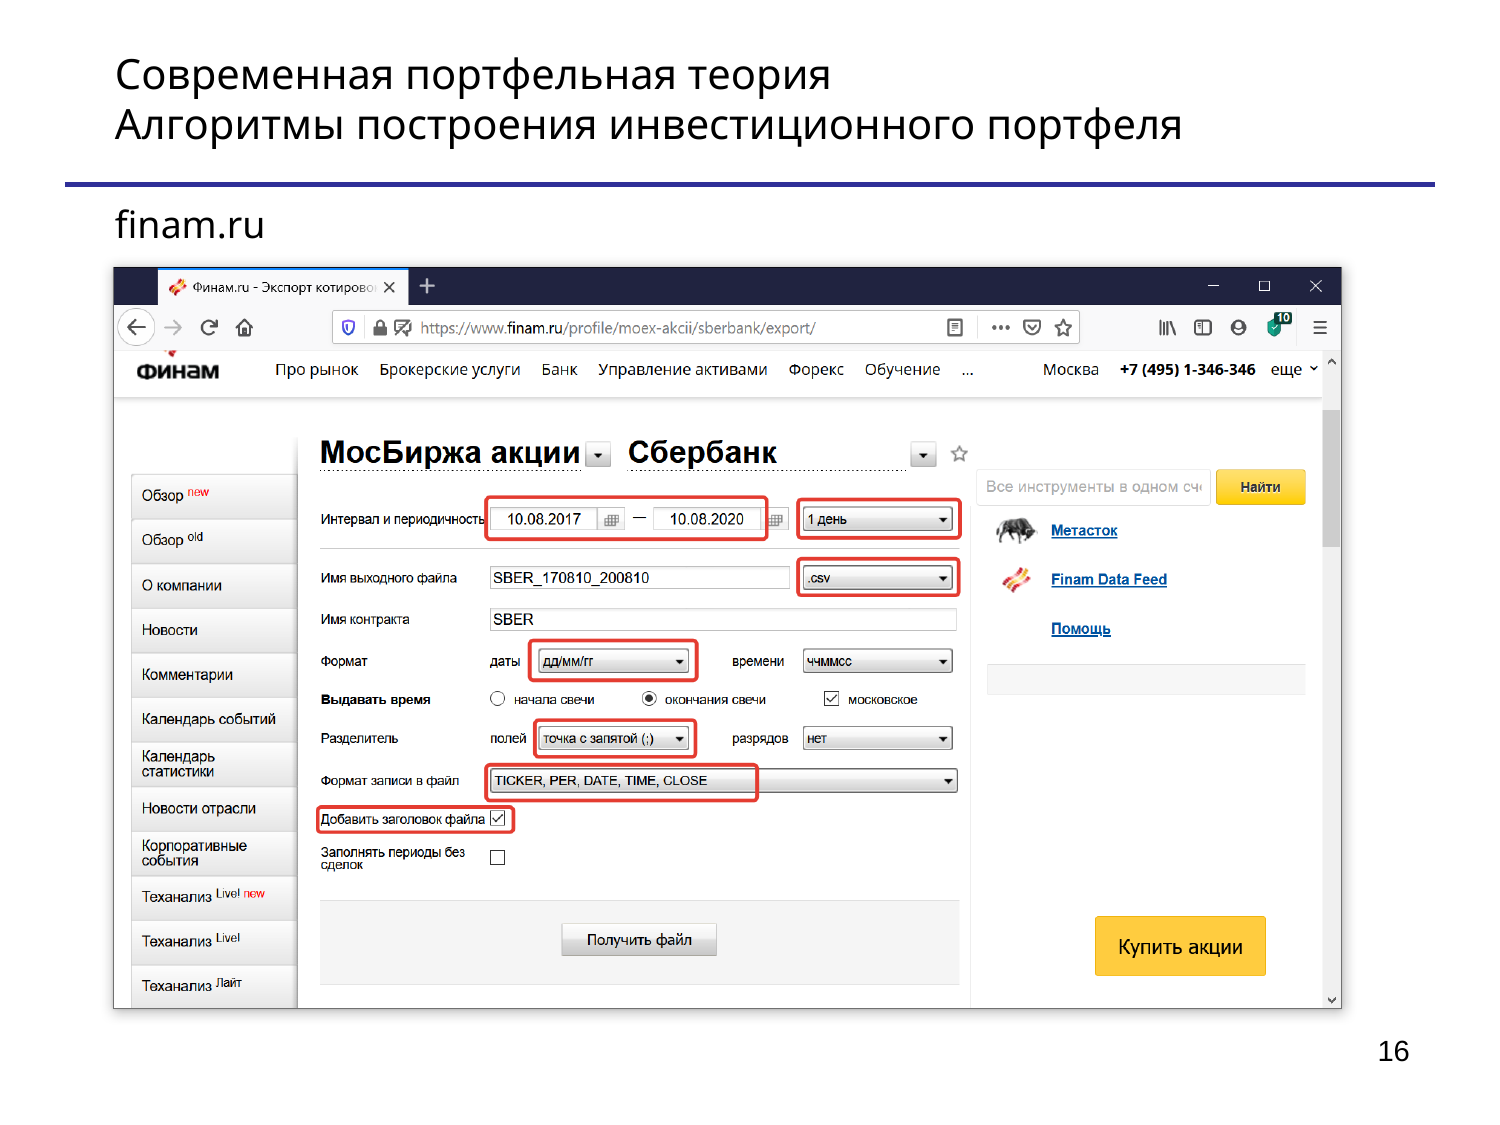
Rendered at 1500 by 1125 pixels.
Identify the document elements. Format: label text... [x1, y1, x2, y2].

text_box Современная портфельная теория Алгоритмы построения инвестиционного портфеля [100, 40, 1365, 156]
picture [100, 255, 1358, 1025]
slide_number 16 [1340, 1024, 1425, 1103]
text_box finam.ru [100, 193, 302, 253]
